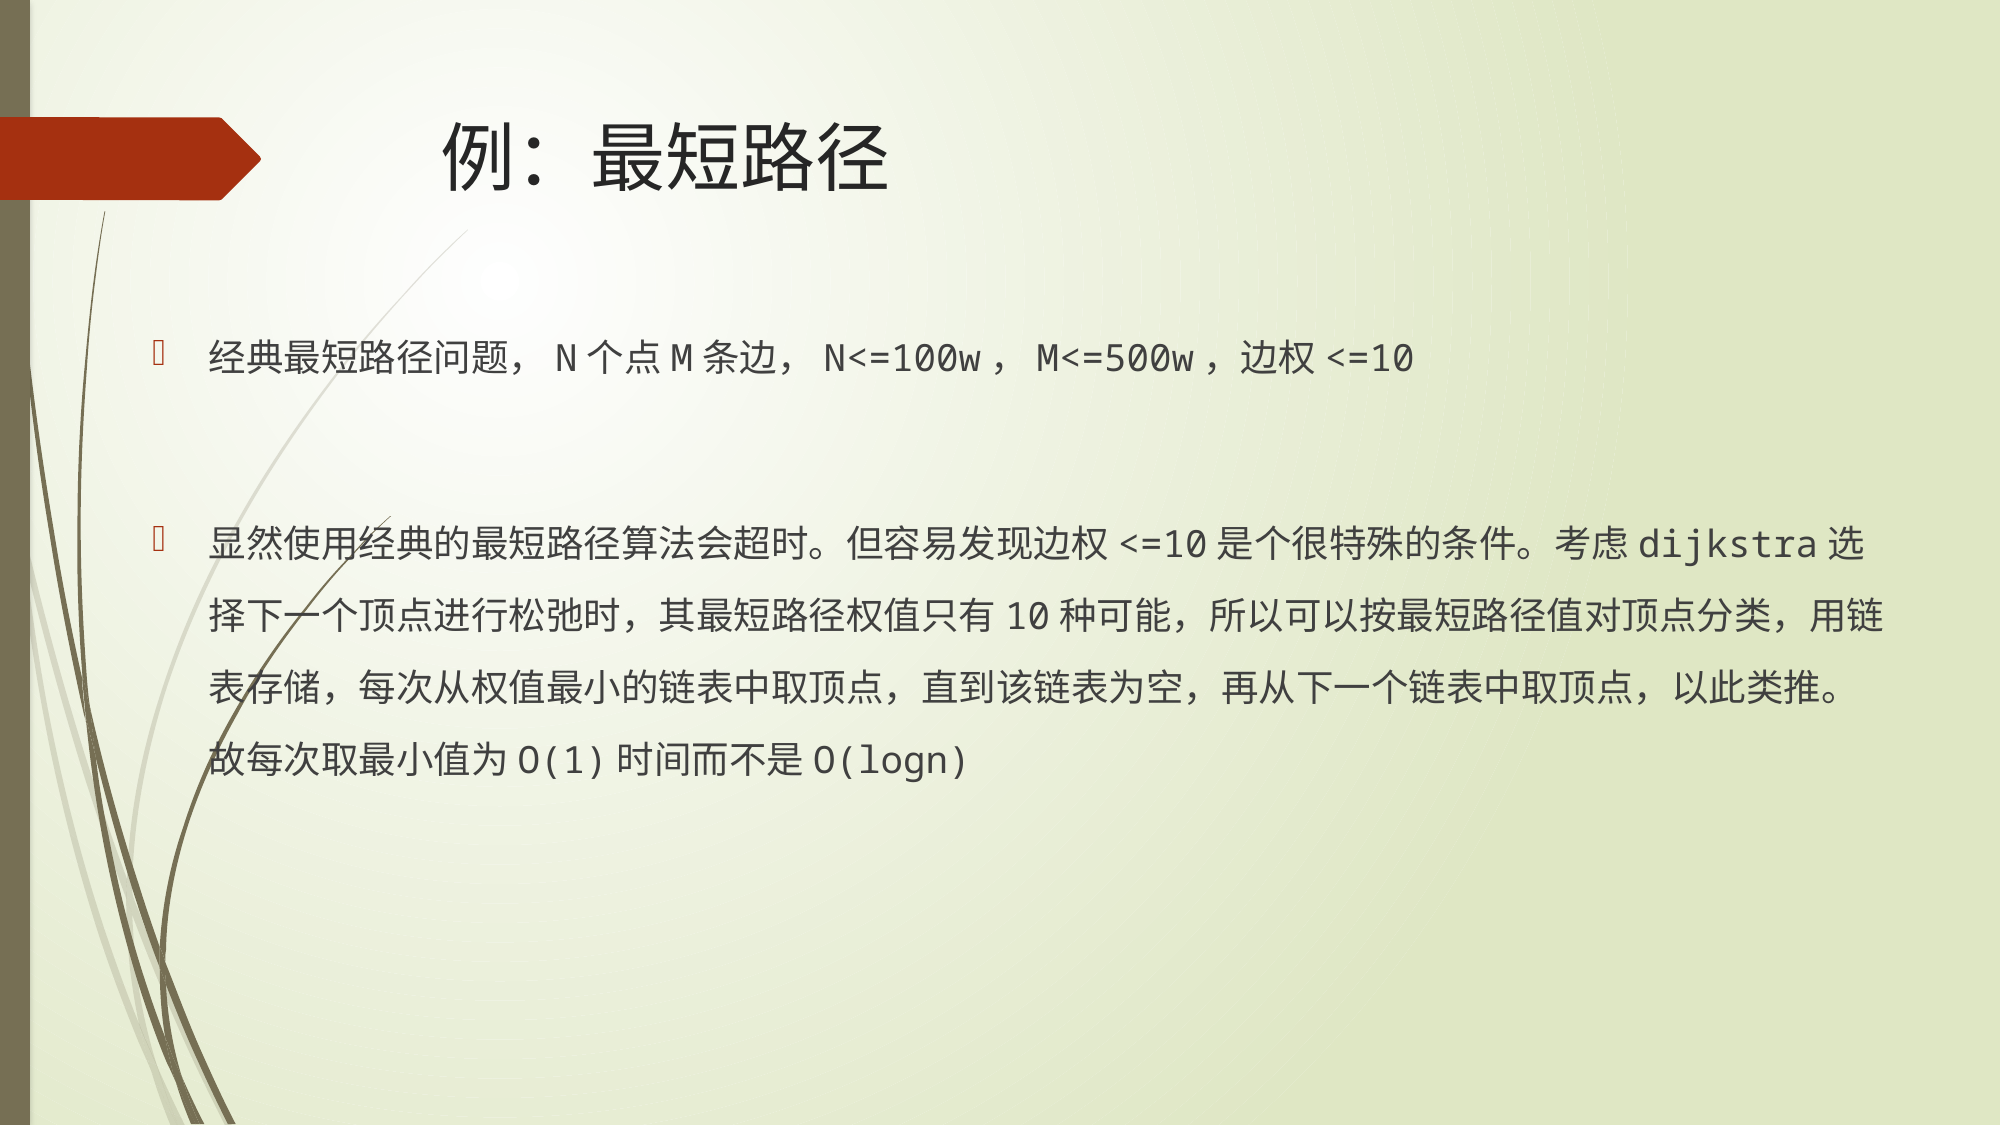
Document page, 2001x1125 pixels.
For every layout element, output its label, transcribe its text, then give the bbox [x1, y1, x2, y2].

list 经典最短路径问题，N个点M条边，N<=100w，M<=500w，边权<=10 显然使用经典的最短路径算法会超时。但容易发现边权<=10是个很特殊的条件。考虑dijkstra选择下一个顶点进行松弛时，其最短路径权值只有10种可能，所以可以按最短路径值对顶点分类，用链表存储，每次从权值最小的链表中取顶点，直到该链表为空，再从下一个链表中取顶点，以此类推。故每次取最小值为O(1)时间而不是O(logn) [137, 299, 1902, 1081]
title 例：最短路径 [425, 102, 1888, 299]
